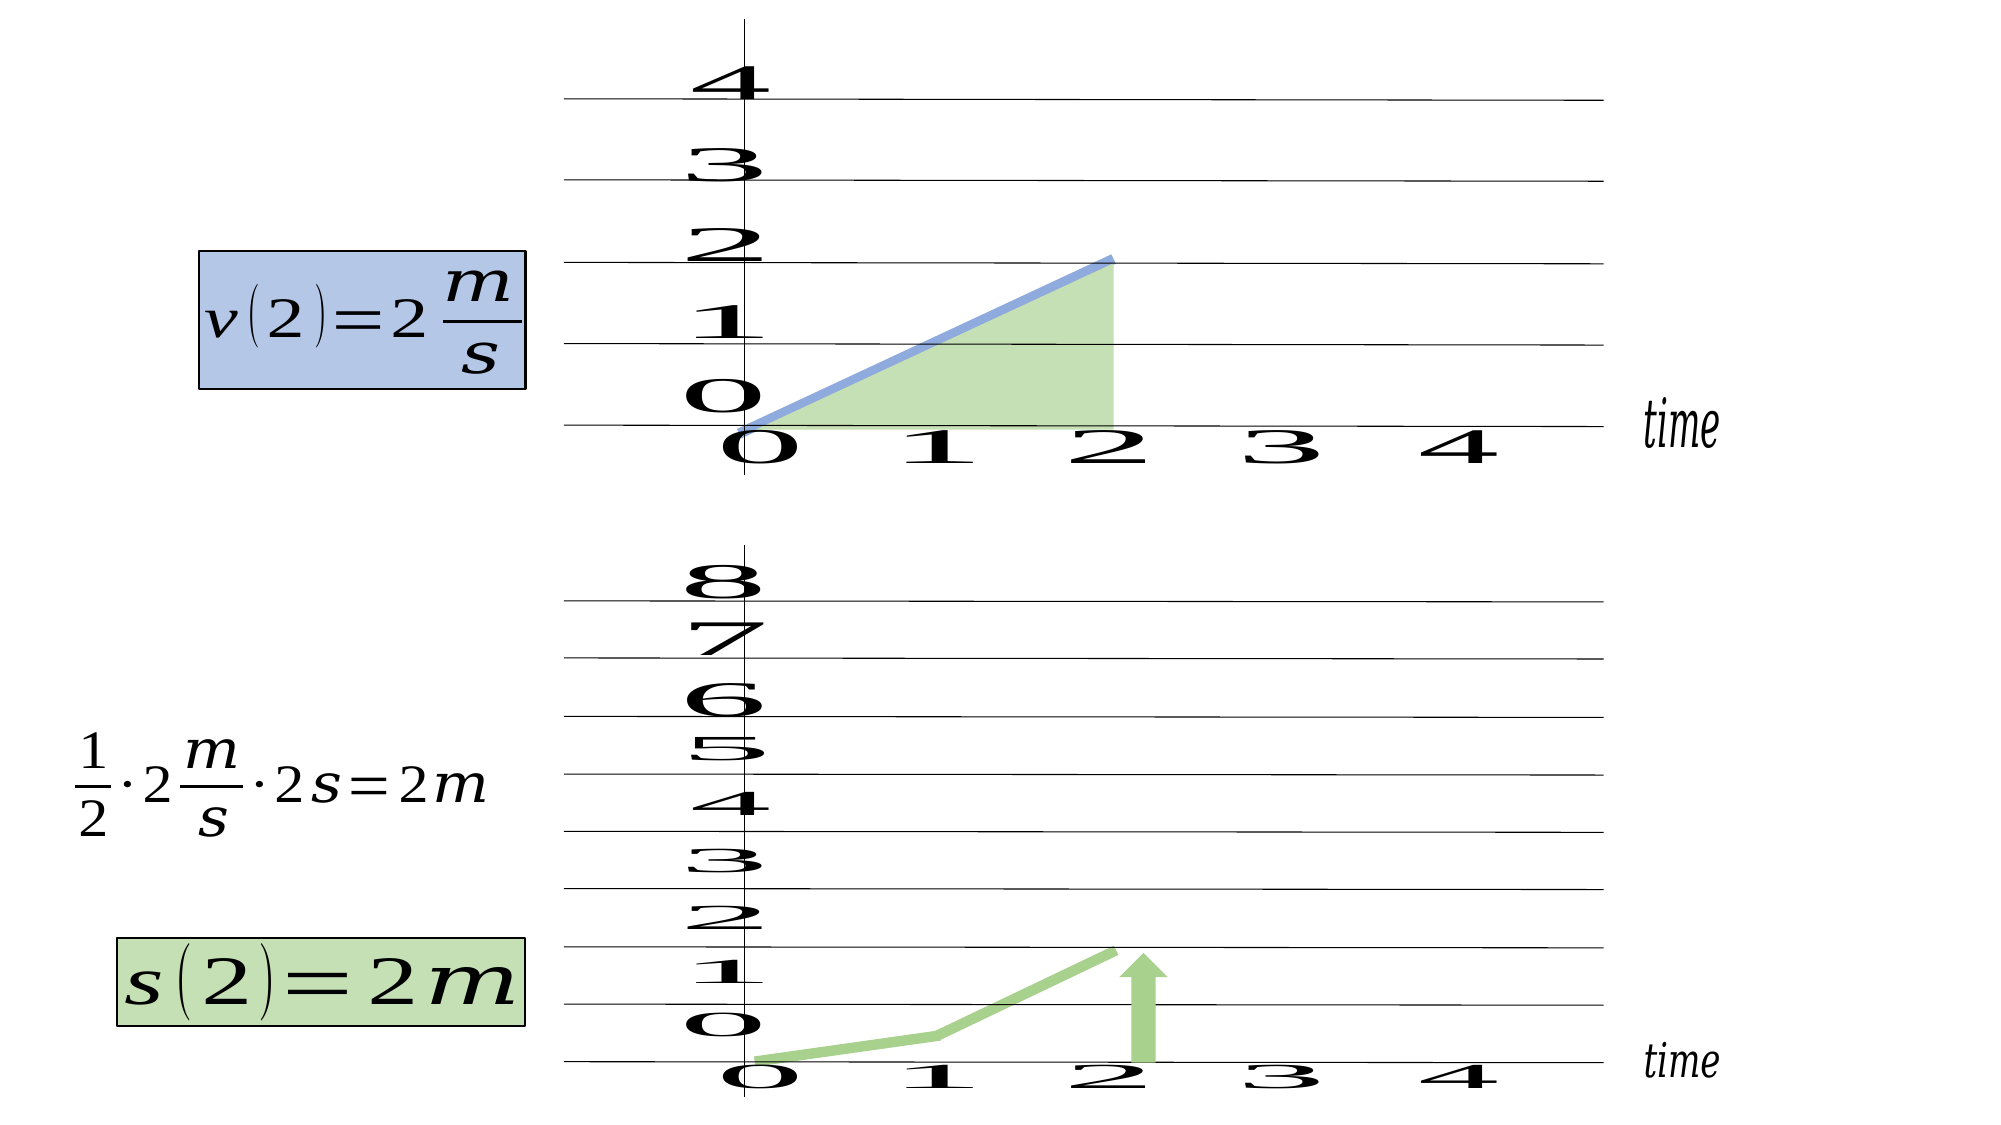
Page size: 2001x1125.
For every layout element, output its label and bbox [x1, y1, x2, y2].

text_box [118, 544, 1722, 1097]
text_box [200, 19, 1722, 476]
